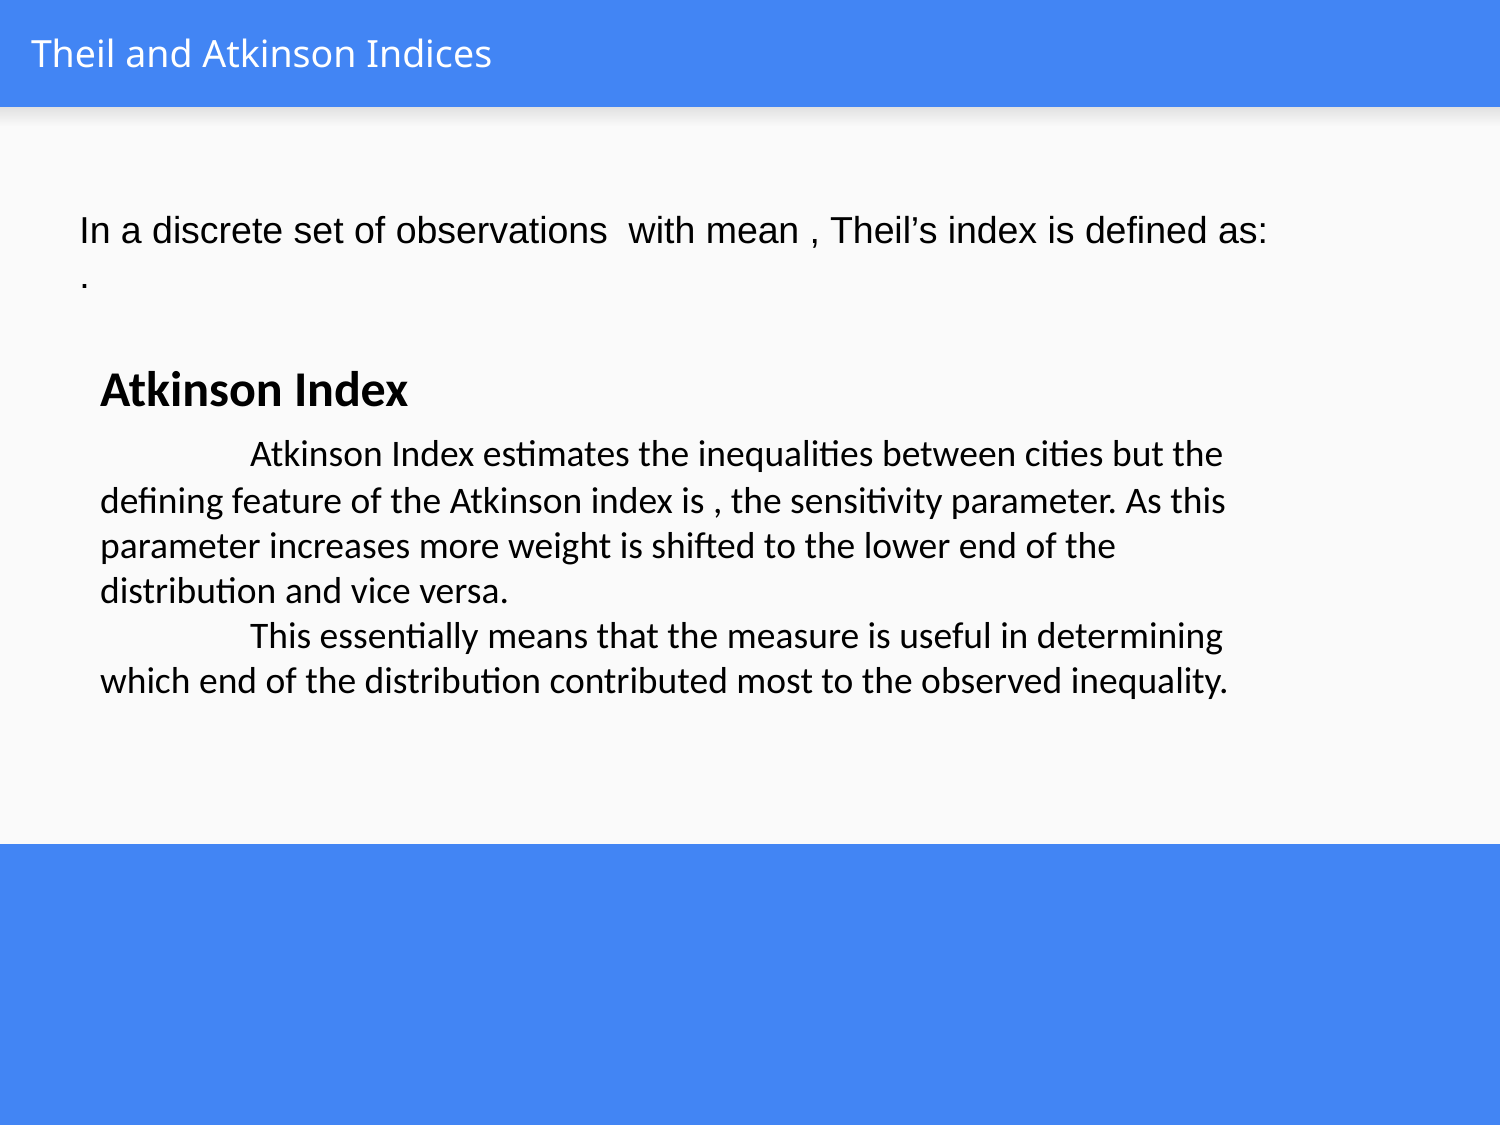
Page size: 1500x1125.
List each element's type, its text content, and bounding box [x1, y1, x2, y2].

title Theil and Atkinson Indices [16, 2, 1464, 102]
